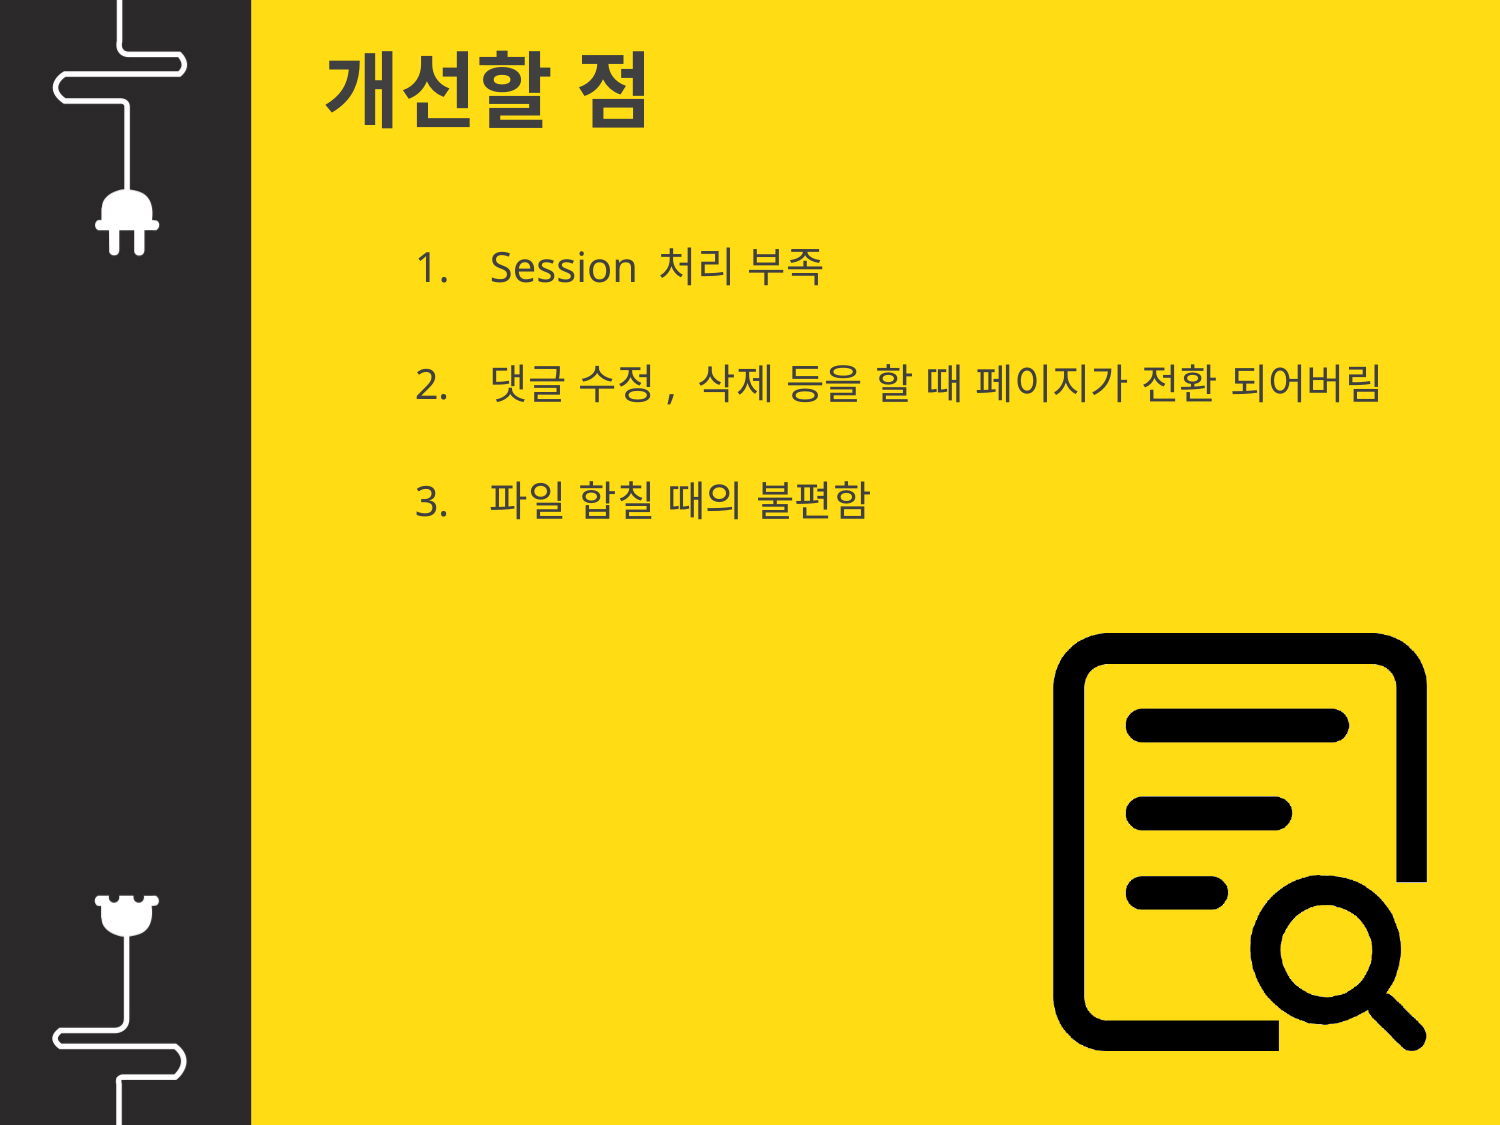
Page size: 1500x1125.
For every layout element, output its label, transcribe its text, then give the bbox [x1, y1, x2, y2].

list Session 처리 부족 댓글 수정, 삭제 등을 할 때 페이지가 전환 되어버림 파일 합칠 때의 불편함 [350, 175, 1427, 983]
picture [0, 0, 1500, 1125]
title 개선할 점 [265, 0, 1500, 176]
